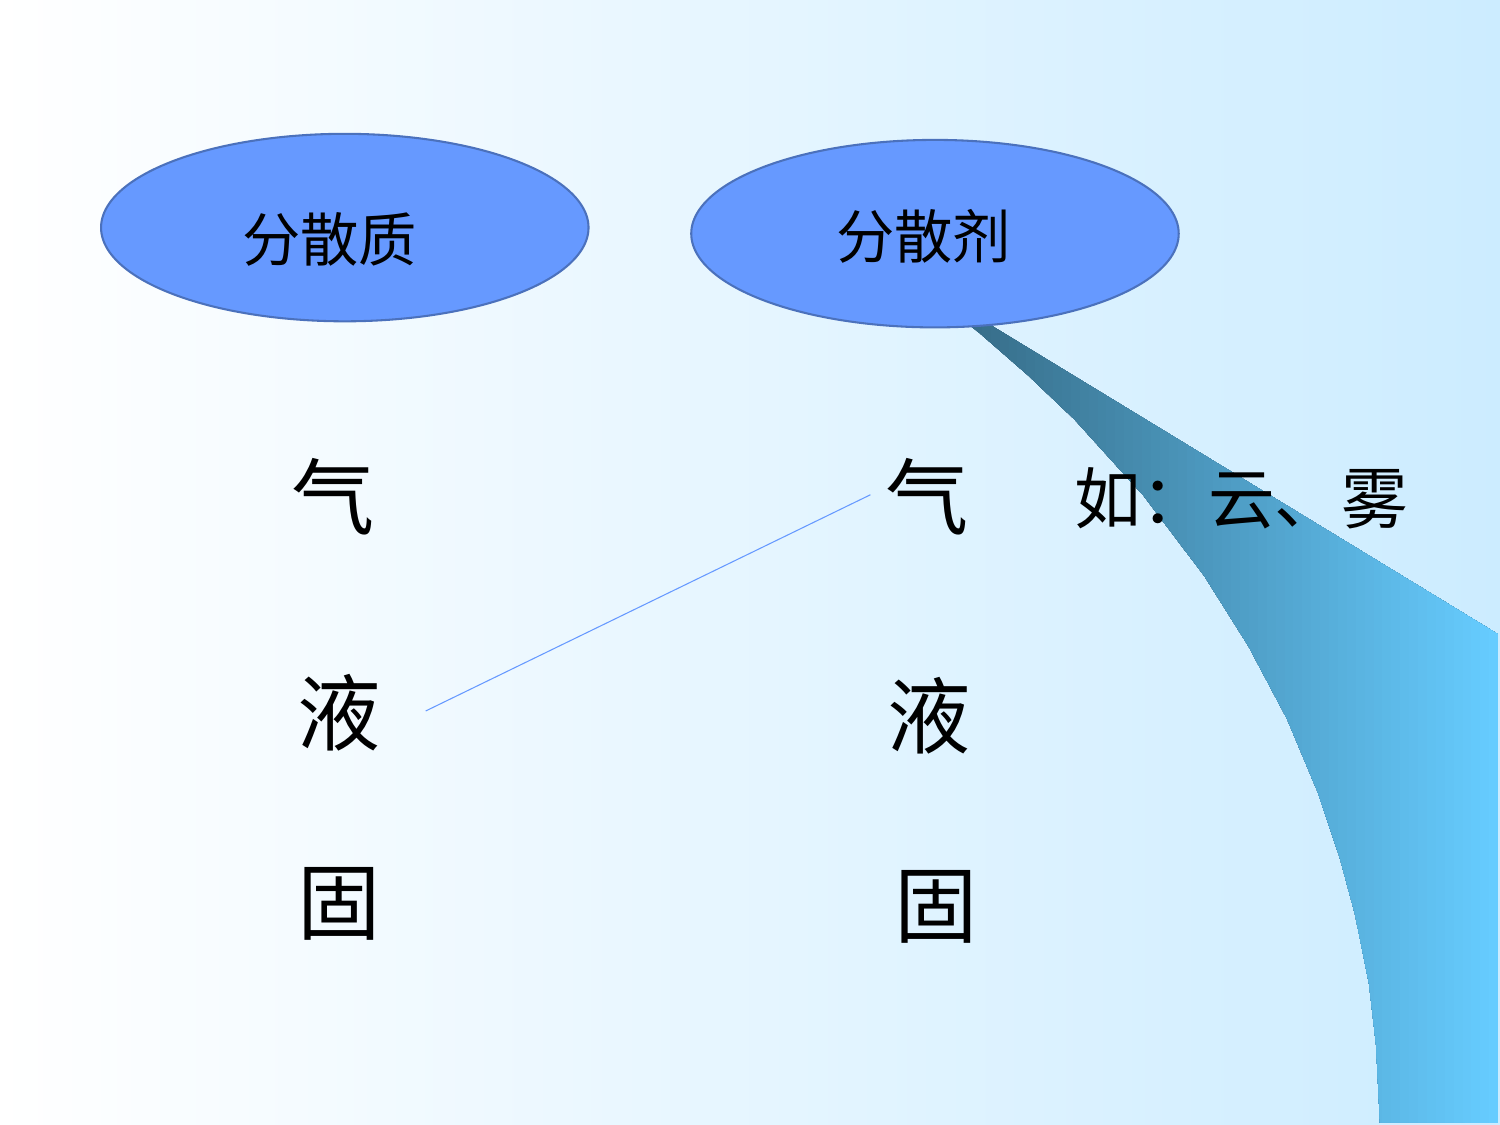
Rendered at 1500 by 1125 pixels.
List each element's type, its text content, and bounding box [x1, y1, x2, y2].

text_box [690, 138, 1180, 329]
text_box 气 [277, 437, 412, 553]
text_box 固 [879, 845, 988, 961]
text_box 固 [283, 843, 426, 958]
text_box 分散质 [227, 195, 457, 280]
text_box 如：云、雾 [1025, 441, 1500, 547]
text_box 分散剂 [821, 192, 1051, 278]
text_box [425, 494, 871, 712]
text_box [100, 132, 590, 323]
text_box 液 [282, 653, 426, 769]
text_box 气 [870, 437, 1026, 553]
text_box 液 [872, 657, 1001, 772]
